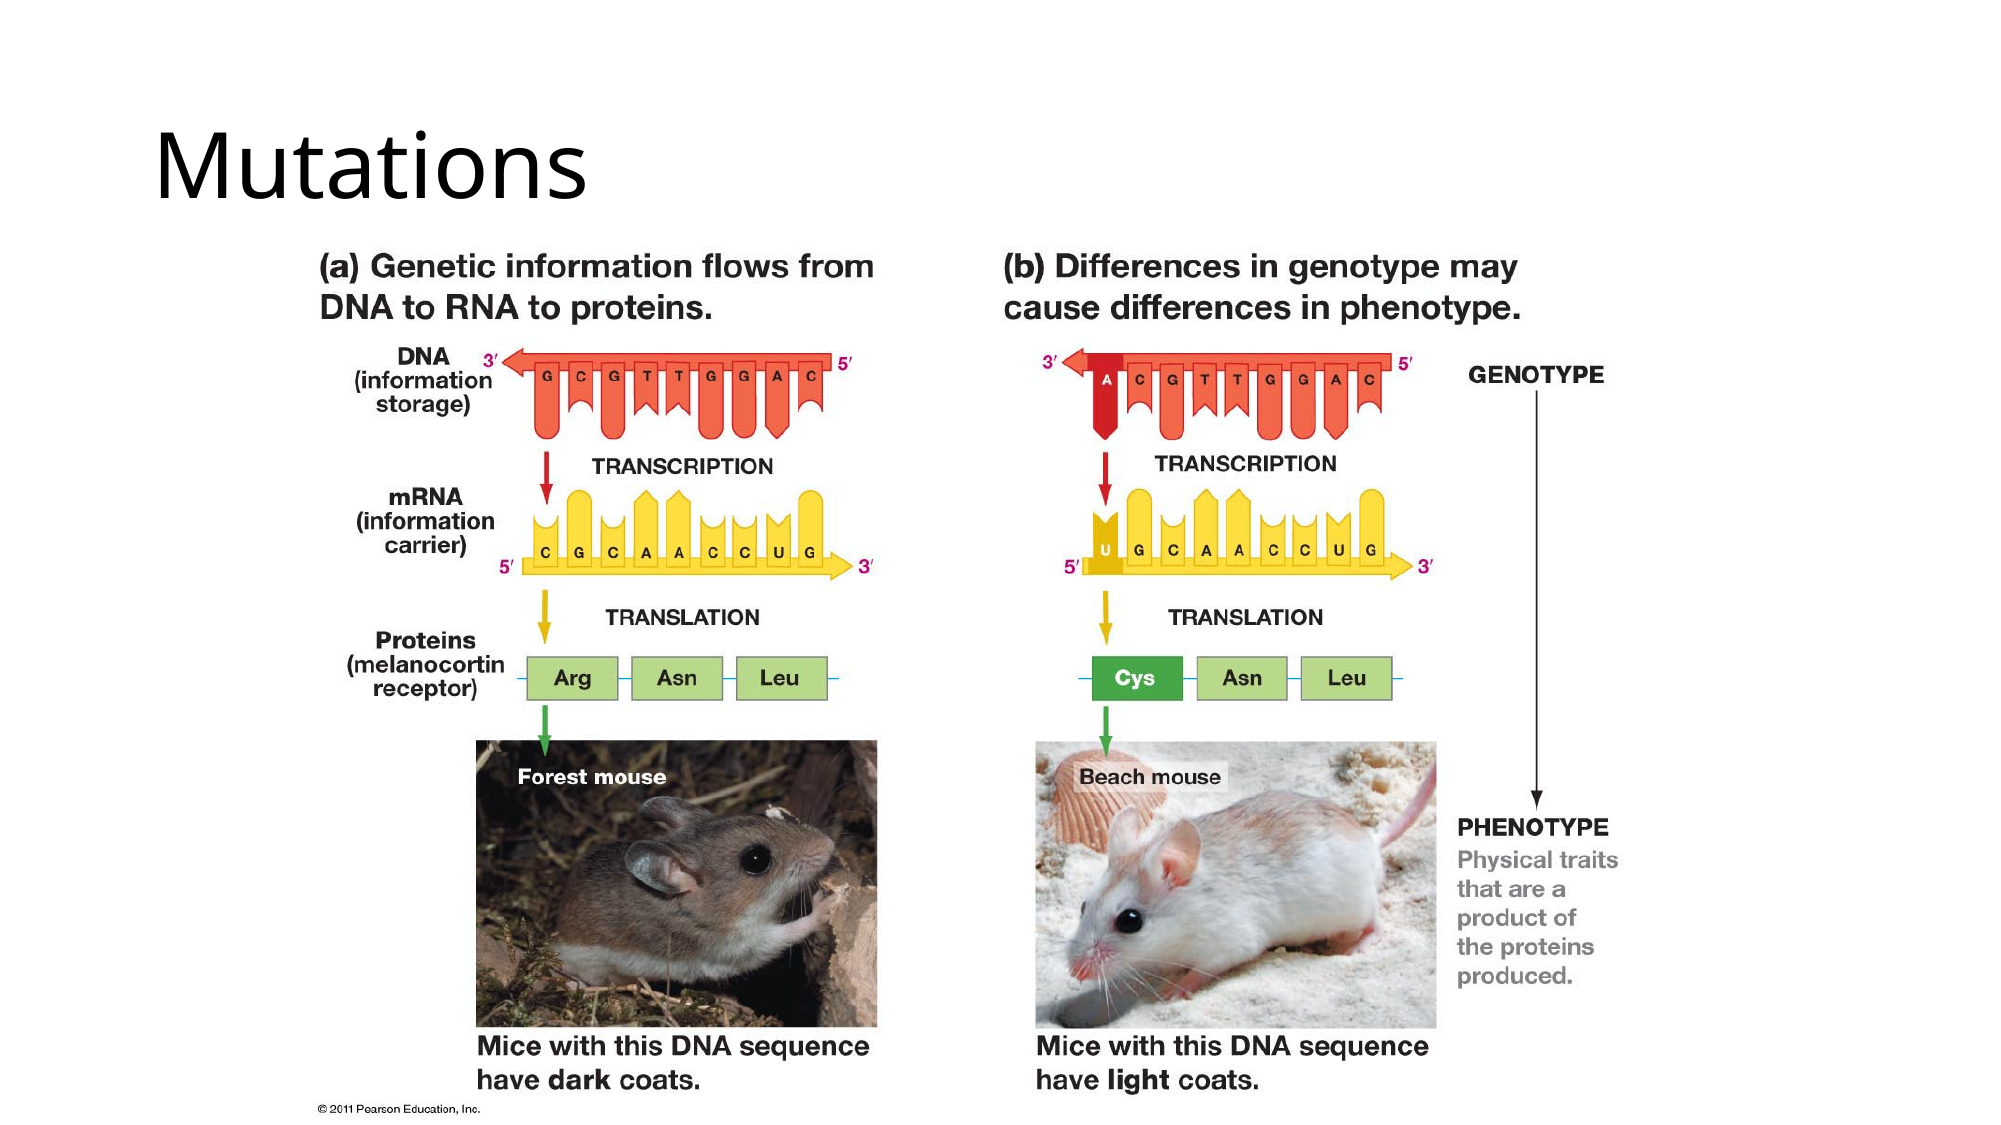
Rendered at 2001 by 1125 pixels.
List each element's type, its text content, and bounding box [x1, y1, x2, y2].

picture [312, 246, 1625, 1125]
title Mutations [137, 59, 1863, 278]
